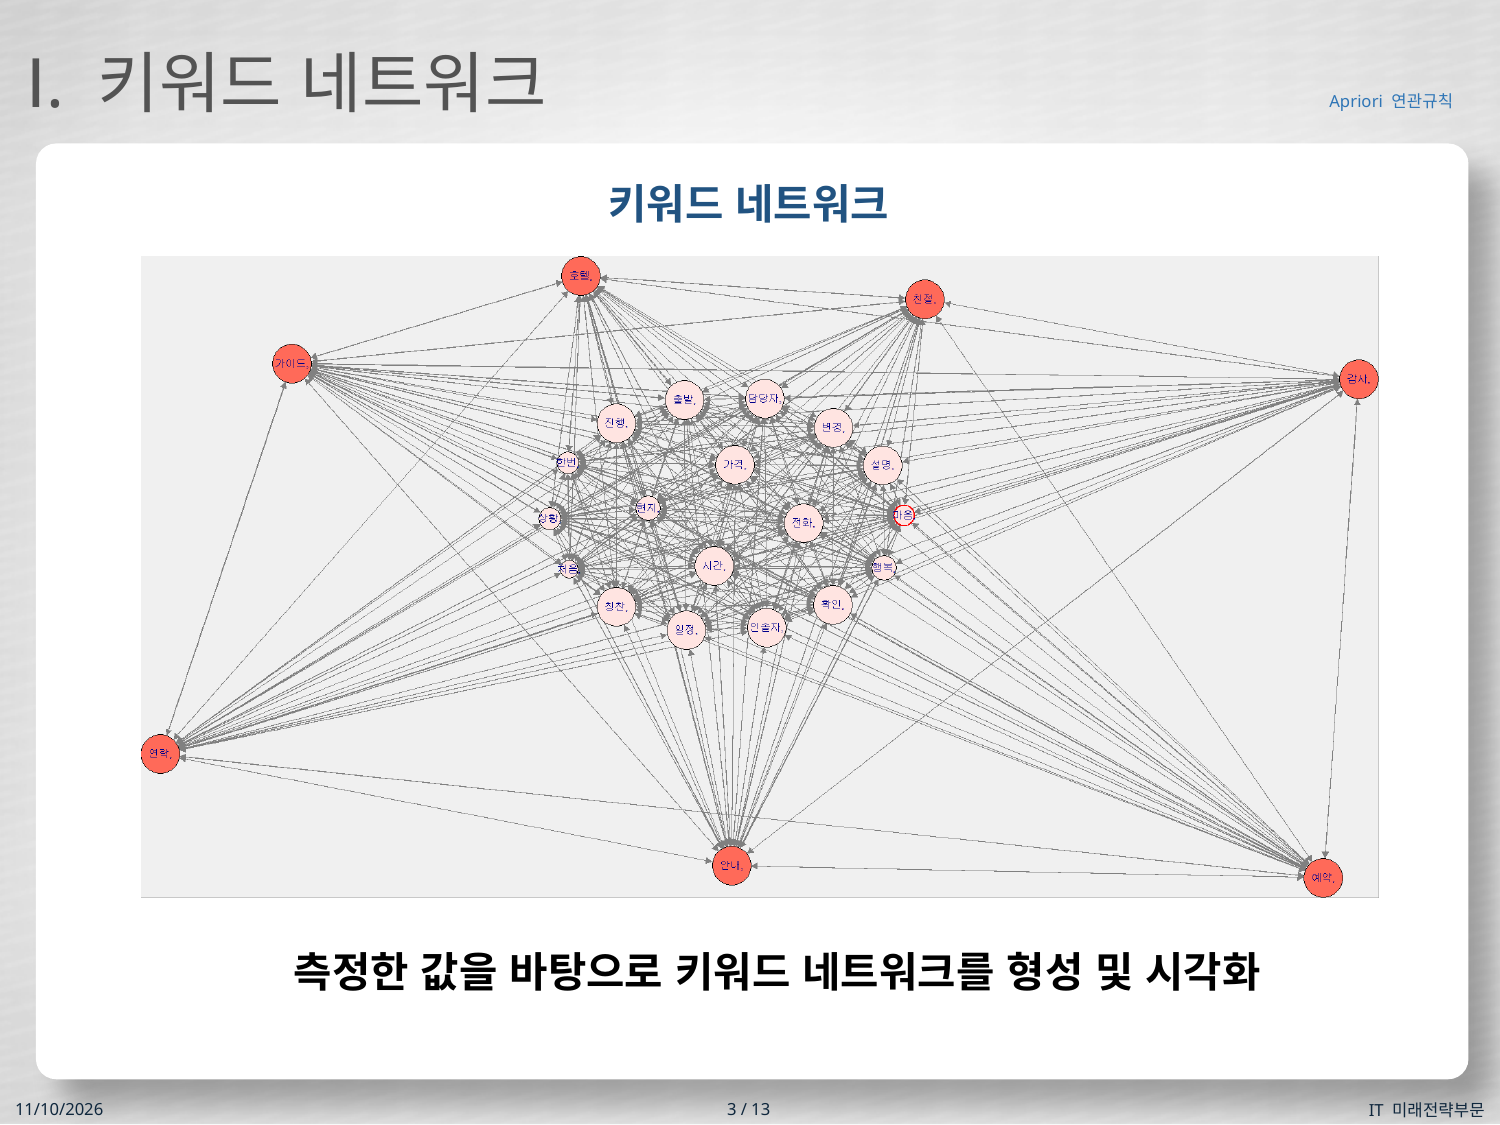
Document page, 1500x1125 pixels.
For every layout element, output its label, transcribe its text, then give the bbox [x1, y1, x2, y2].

text_box 키워드 네트워크 [330, 170, 1167, 235]
footer IT 미래전략부문 [1214, 1093, 1500, 1125]
text_box 측정한 값을 바탕으로 키워드 네트워크를 형성 및 시각화 [278, 938, 1277, 1004]
slide_number 3 / 13 [579, 1095, 918, 1125]
text_box Ⅰ. 키워드 네트워크 [11, 33, 970, 128]
picture [0, 0, 1500, 1124]
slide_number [0, 1095, 338, 1125]
